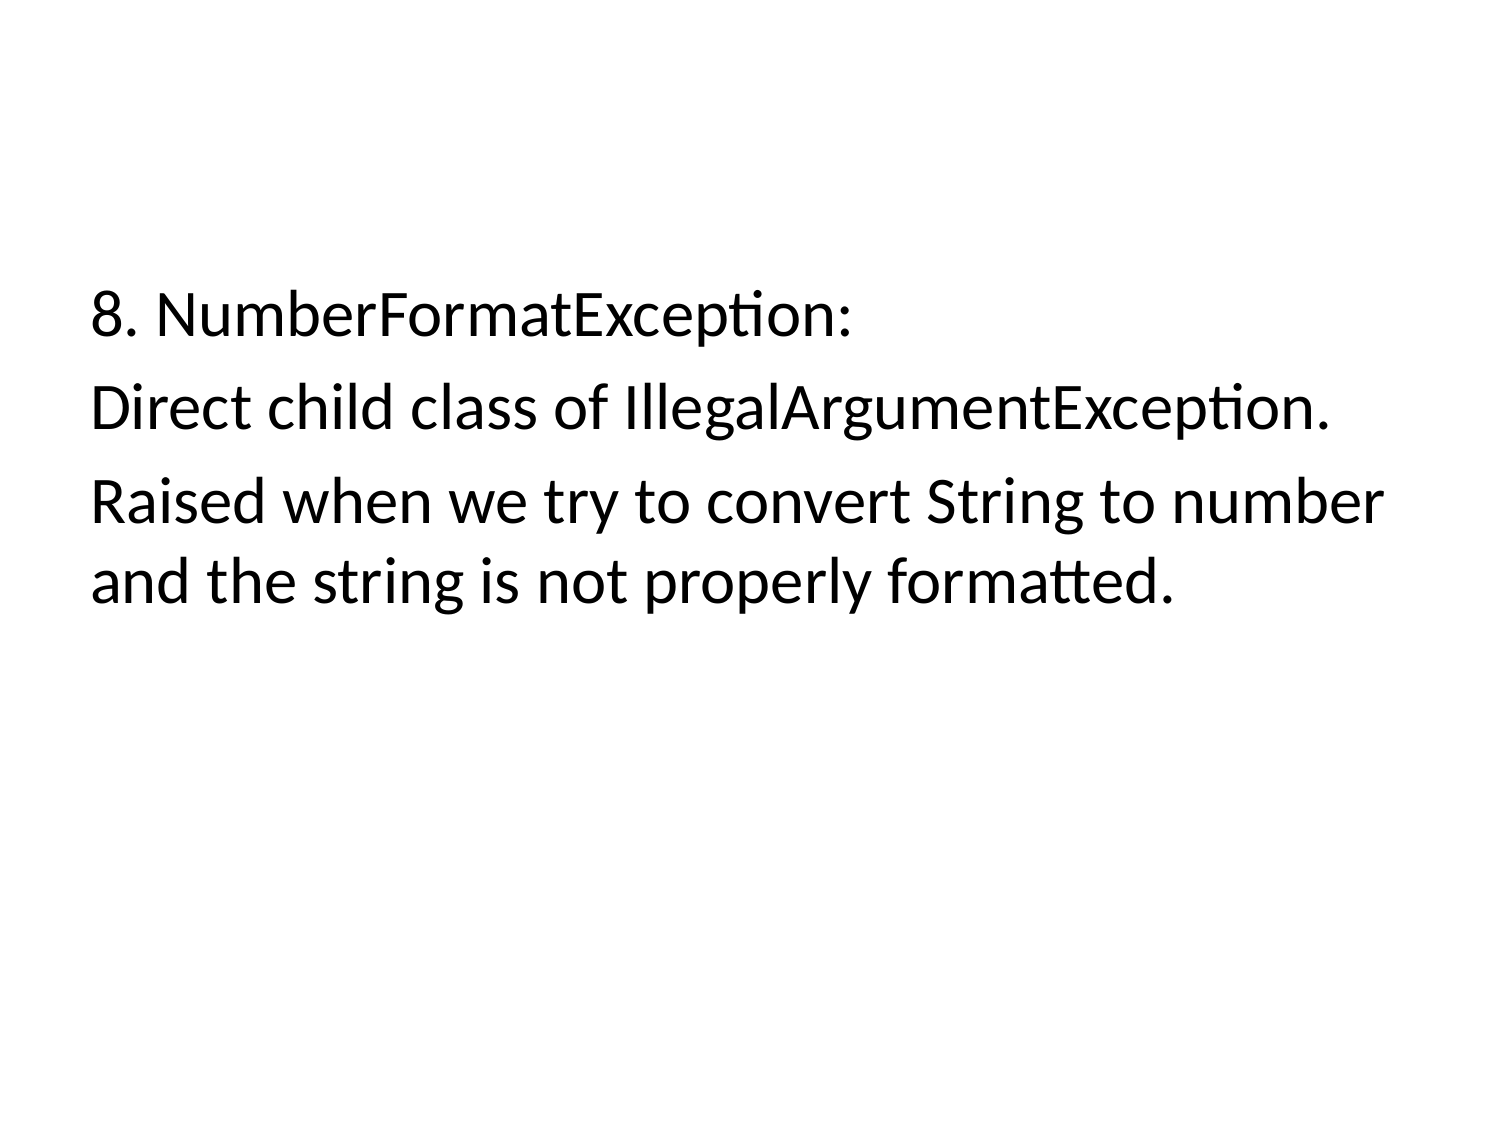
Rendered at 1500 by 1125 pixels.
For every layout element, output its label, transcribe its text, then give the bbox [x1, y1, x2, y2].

list 8. NumberFormatException: Direct child class of IllegalArgumentException. Raised when we try to convert String to number and the string is not properly formatted. [75, 262, 1425, 1005]
